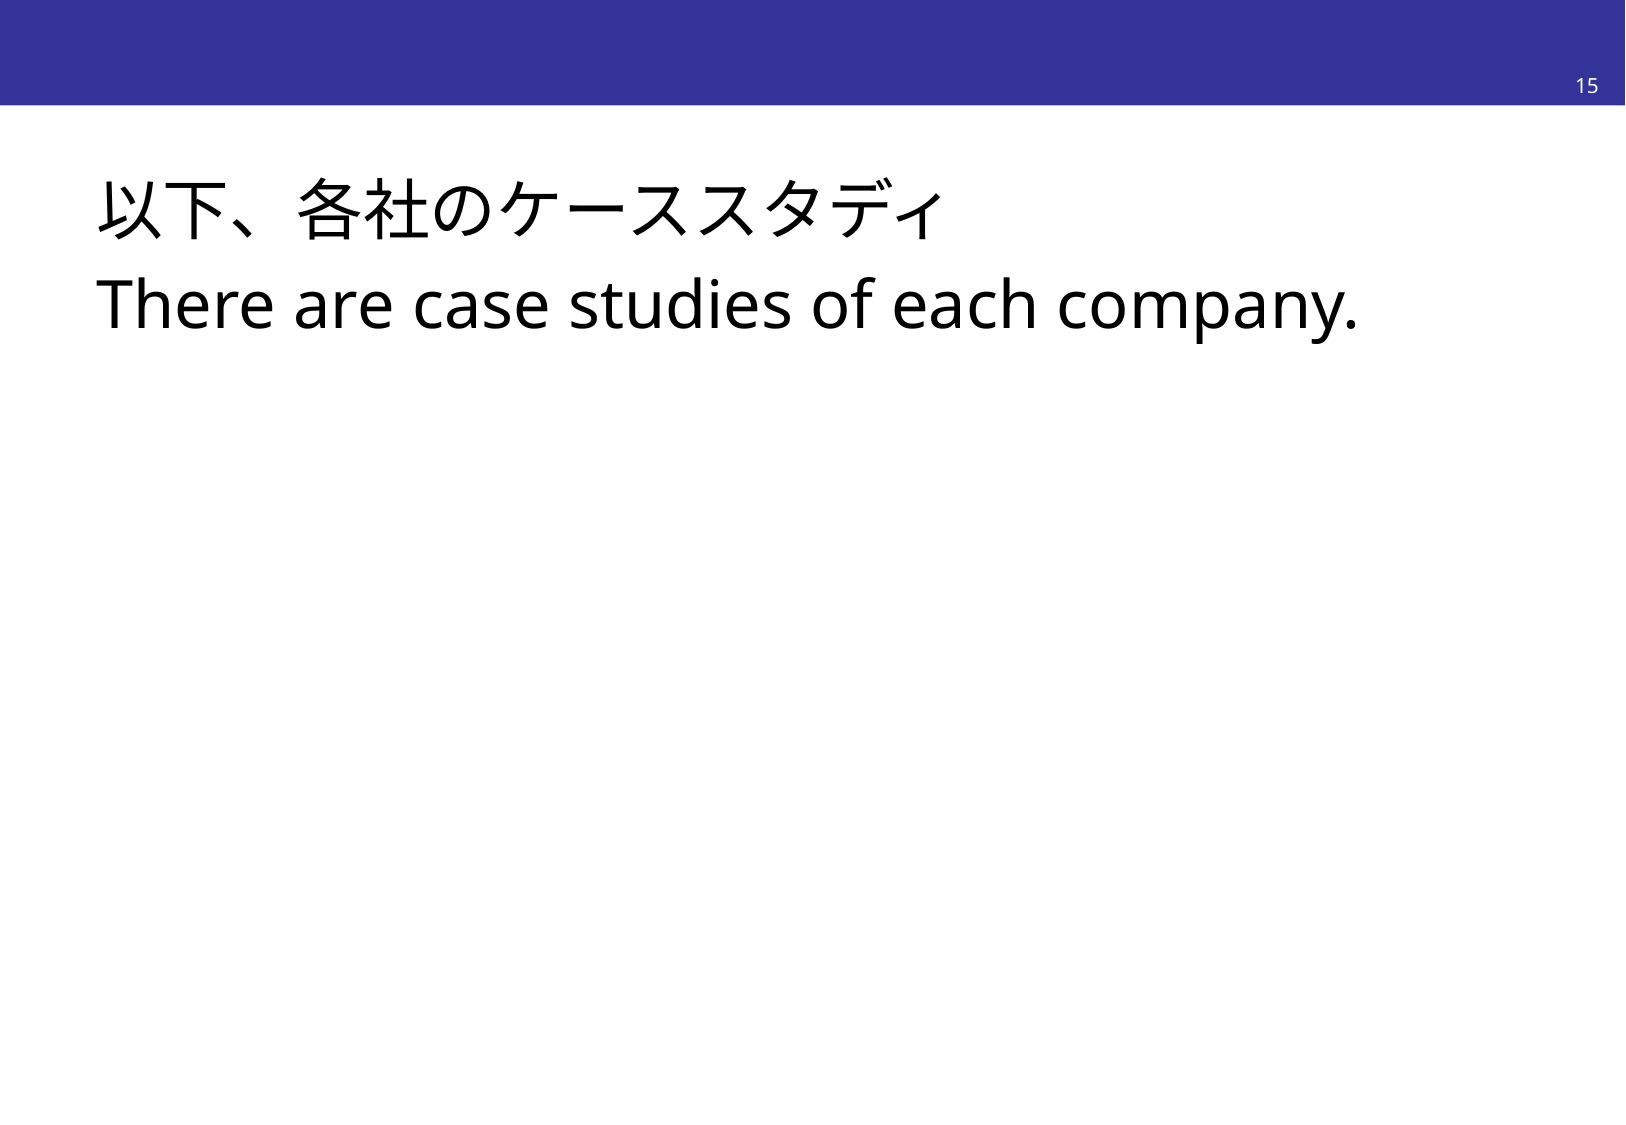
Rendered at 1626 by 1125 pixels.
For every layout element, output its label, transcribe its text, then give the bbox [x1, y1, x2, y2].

list 以下、各社のケーススタディ There are case studies of each company. [81, 160, 1544, 1005]
slide_number 15 [1522, 65, 1614, 105]
